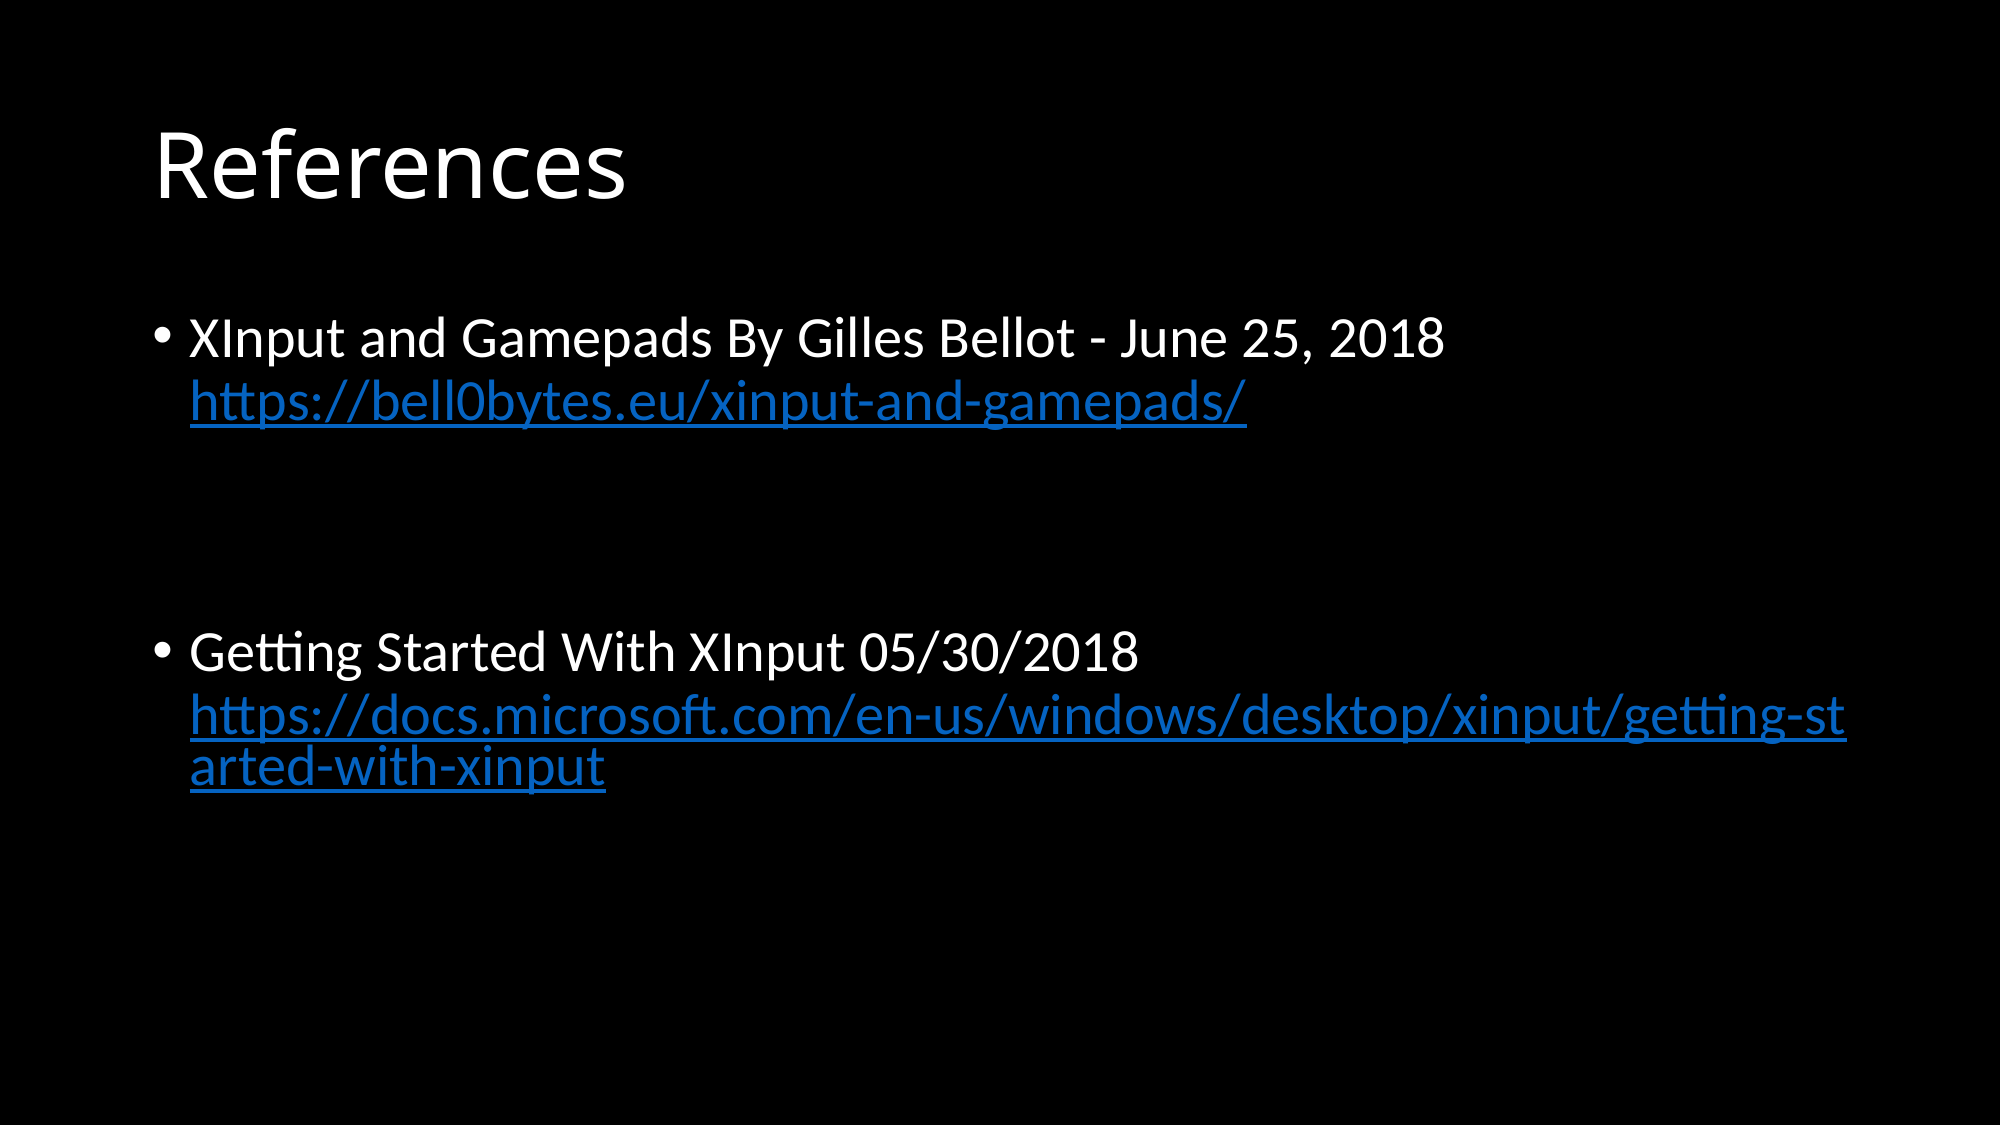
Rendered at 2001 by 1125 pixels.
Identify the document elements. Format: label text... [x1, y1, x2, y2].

title References [137, 59, 1863, 278]
list XInput and Gamepads By Gilles Bellot - June 25, 2018 https://bell0bytes.eu/xinput-and-gamepads/ Getting Started With XInput 05/30/2018 https://docs.microsoft.com/en-us/windows/desktop/xinput/getting-started-with-xinput [137, 299, 1863, 1014]
